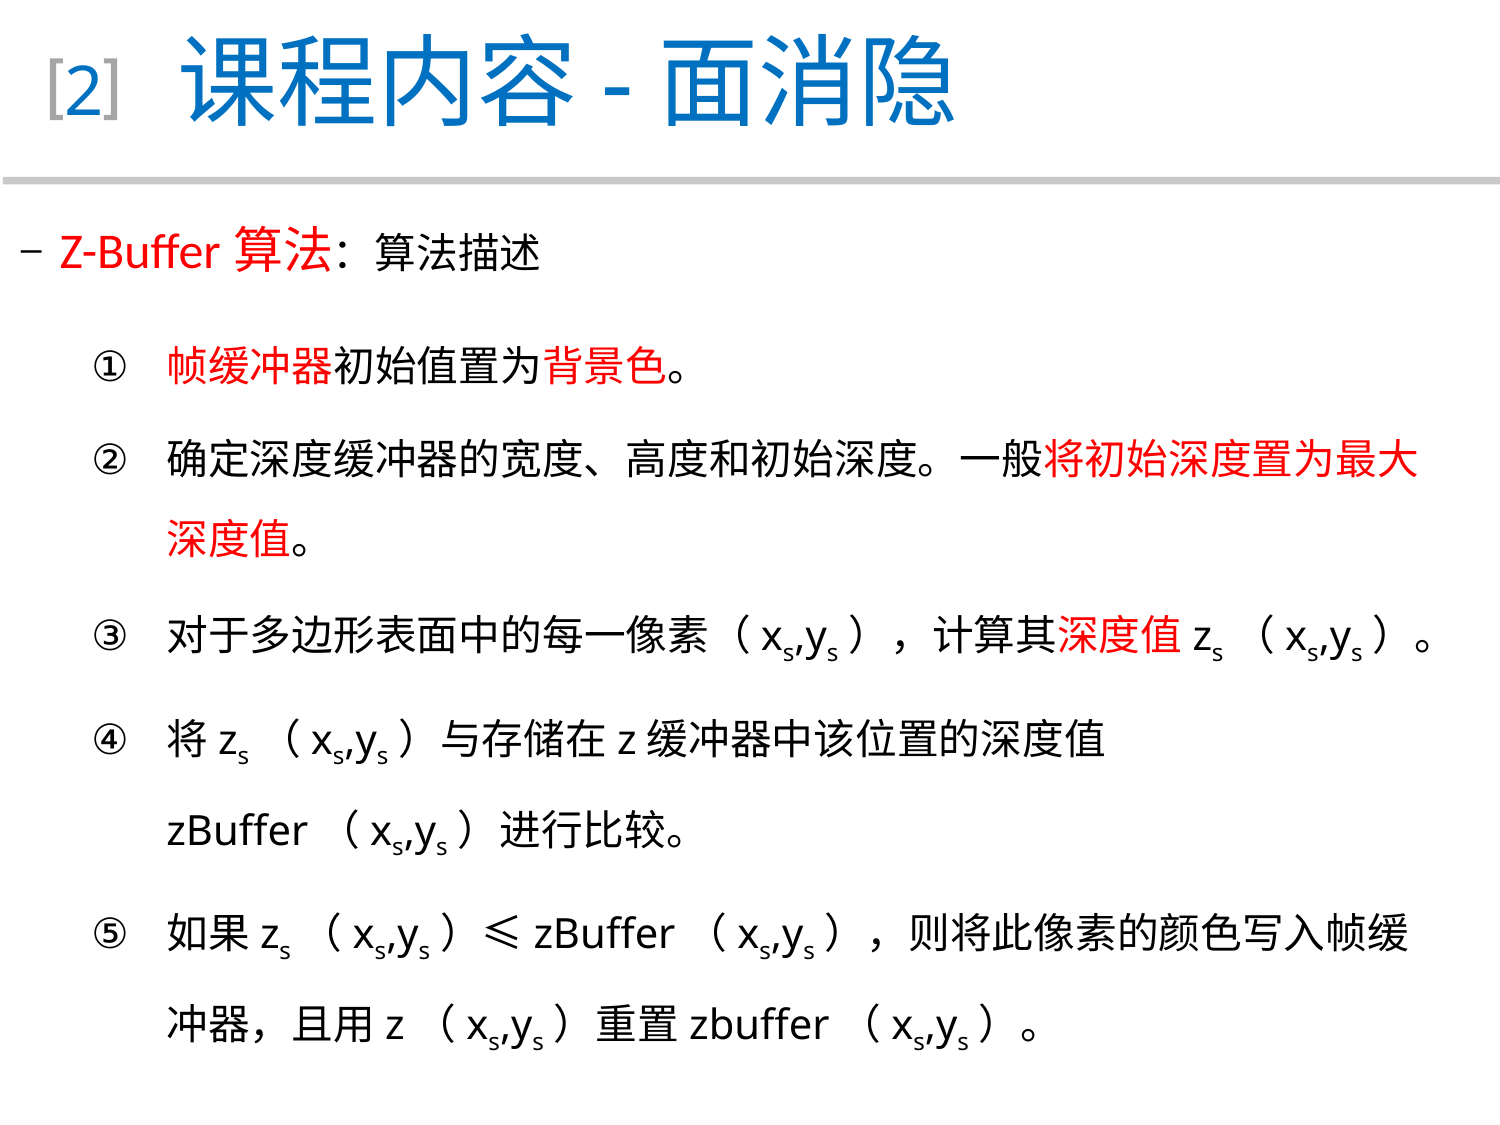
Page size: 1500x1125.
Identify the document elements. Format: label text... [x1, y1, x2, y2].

text_box [103, 58, 117, 121]
text_box [1, 175, 1500, 186]
text_box 课程内容-面消隐 [117, 11, 1019, 147]
list Z-Buffer算法：算法描述 [5, 196, 1493, 903]
text_box 帧缓冲器初始值置为背景色。 确定深度缓冲器的宽度、高度和初始深度。一般将初始深度置为最大深度值。 对于多边形表面中的每一像素（xs,ys），计算其深度值zs（xs,ys）。 将zs（xs,ys）与存储在z缓冲器中该位置的深度值zBuffer（xs,ys）进行比较。 如果zs（xs,ys）≤zBuffer（xs,ys），则将此像素的颜色写入帧缓冲器，且用z（xs,ys）重置zbuffer（xs,ys）。 [76, 302, 1443, 1063]
text_box 2 [49, 41, 117, 137]
text_box [49, 58, 63, 121]
